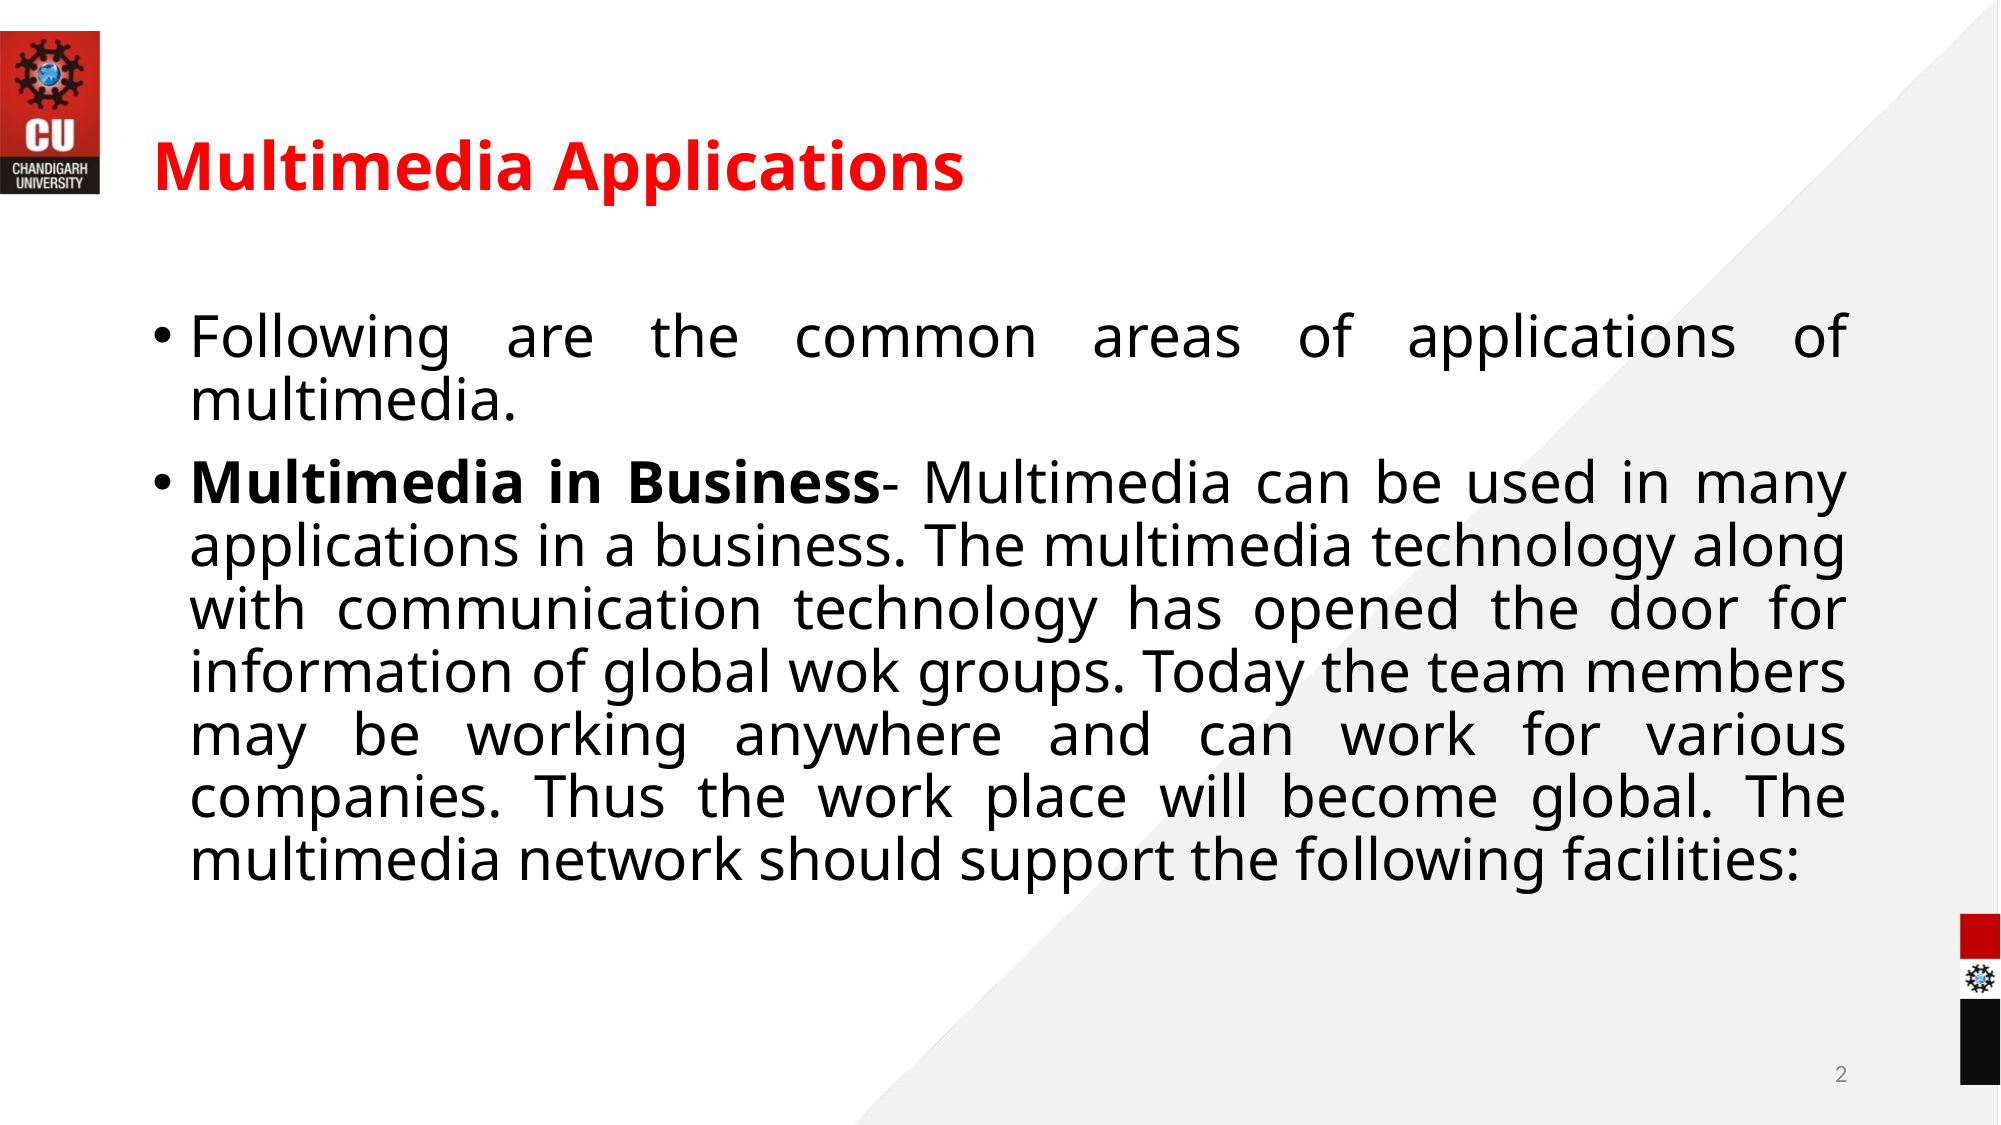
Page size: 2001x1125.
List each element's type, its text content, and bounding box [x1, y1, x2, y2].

list Following are the common areas of applications of multimedia. Multimedia in Business- Multimedia can be used in many applications in a business. The multimedia technology along with communication technology has opened the door for information of global wok groups. Today the team members may be working anywhere and can work for various companies. Thus the work place will become global. The multimedia network should support the following facilities: [137, 299, 1863, 1014]
slide_number 2 [1412, 1042, 1863, 1103]
title Multimedia Applications [137, 59, 1863, 278]
picture [0, 0, 2001, 1125]
